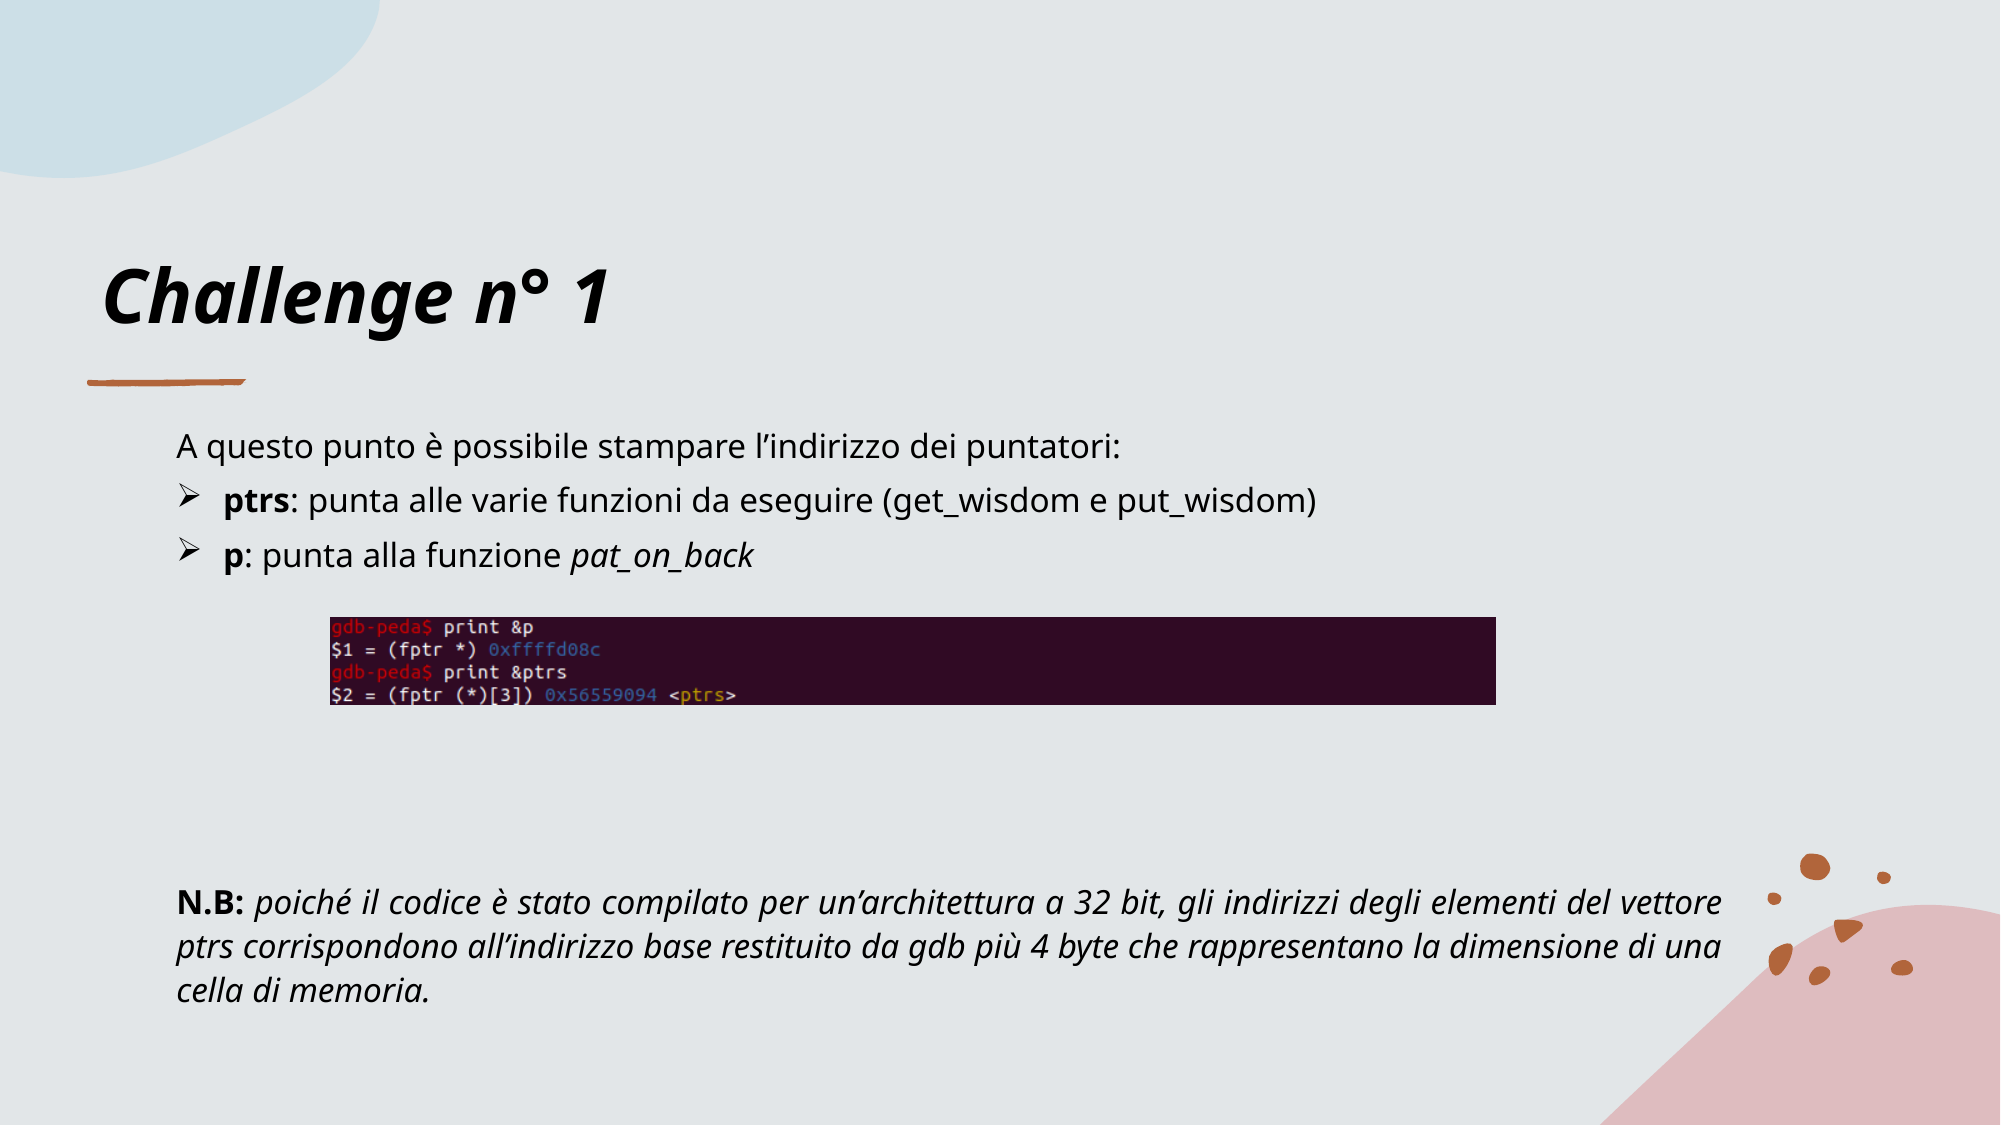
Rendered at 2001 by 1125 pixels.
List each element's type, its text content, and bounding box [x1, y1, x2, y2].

title Challenge n° 1 [86, 129, 1740, 347]
list A questo punto è possibile stampare l’indirizzo dei puntatori: ptrs: punta alle varie funzioni da eseguire (get_wisdom e put_wisdom) p: punta alla funzione pat_on_back N.B: poiché il codice è stato compilato per un’architettura a 32 bit, gli indirizzi degli elementi del vettore ptrs corrispondono all’indirizzo base restituito da gdb più 4 byte che rappresentano la dimensione di una cella di memoria. [86, 413, 1740, 996]
picture [330, 617, 1496, 705]
